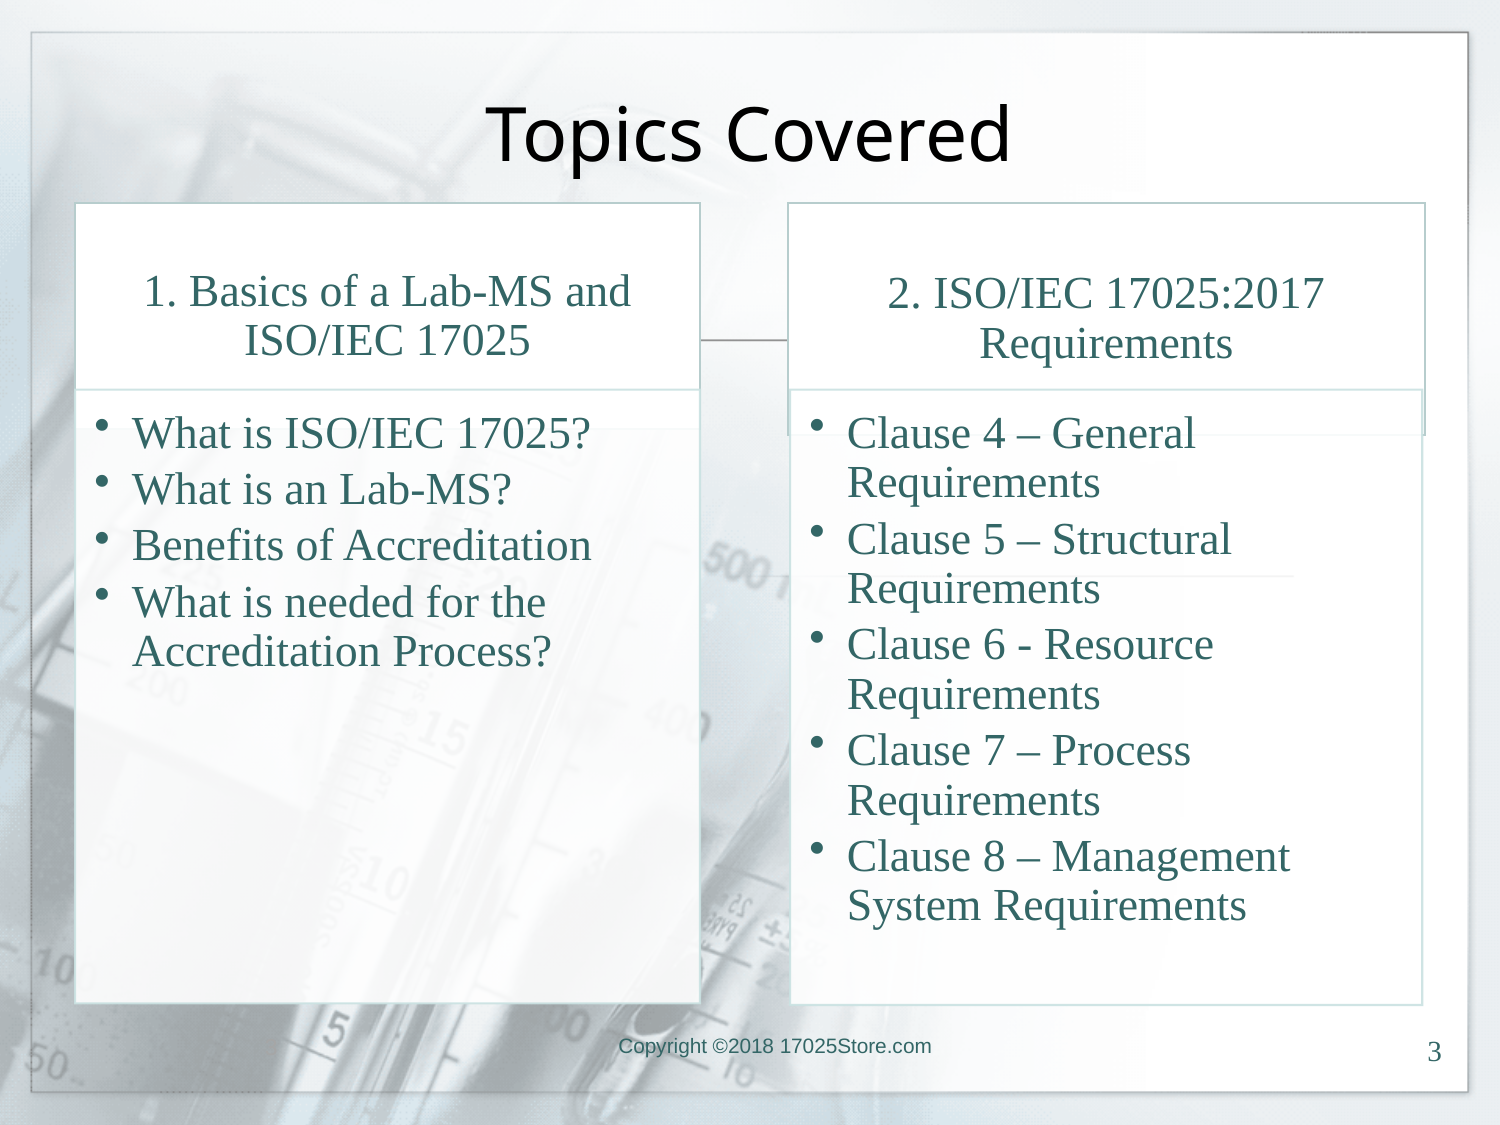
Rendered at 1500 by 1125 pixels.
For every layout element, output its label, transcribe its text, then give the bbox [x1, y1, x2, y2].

text_box 3 [1412, 1024, 1463, 1100]
slide_number 3 [249, 1025, 463, 1100]
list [74, 203, 1425, 1013]
title Topics Covered [75, 37, 1425, 203]
footer Copyright ©2018 17025Store.com [537, 1025, 1013, 1100]
